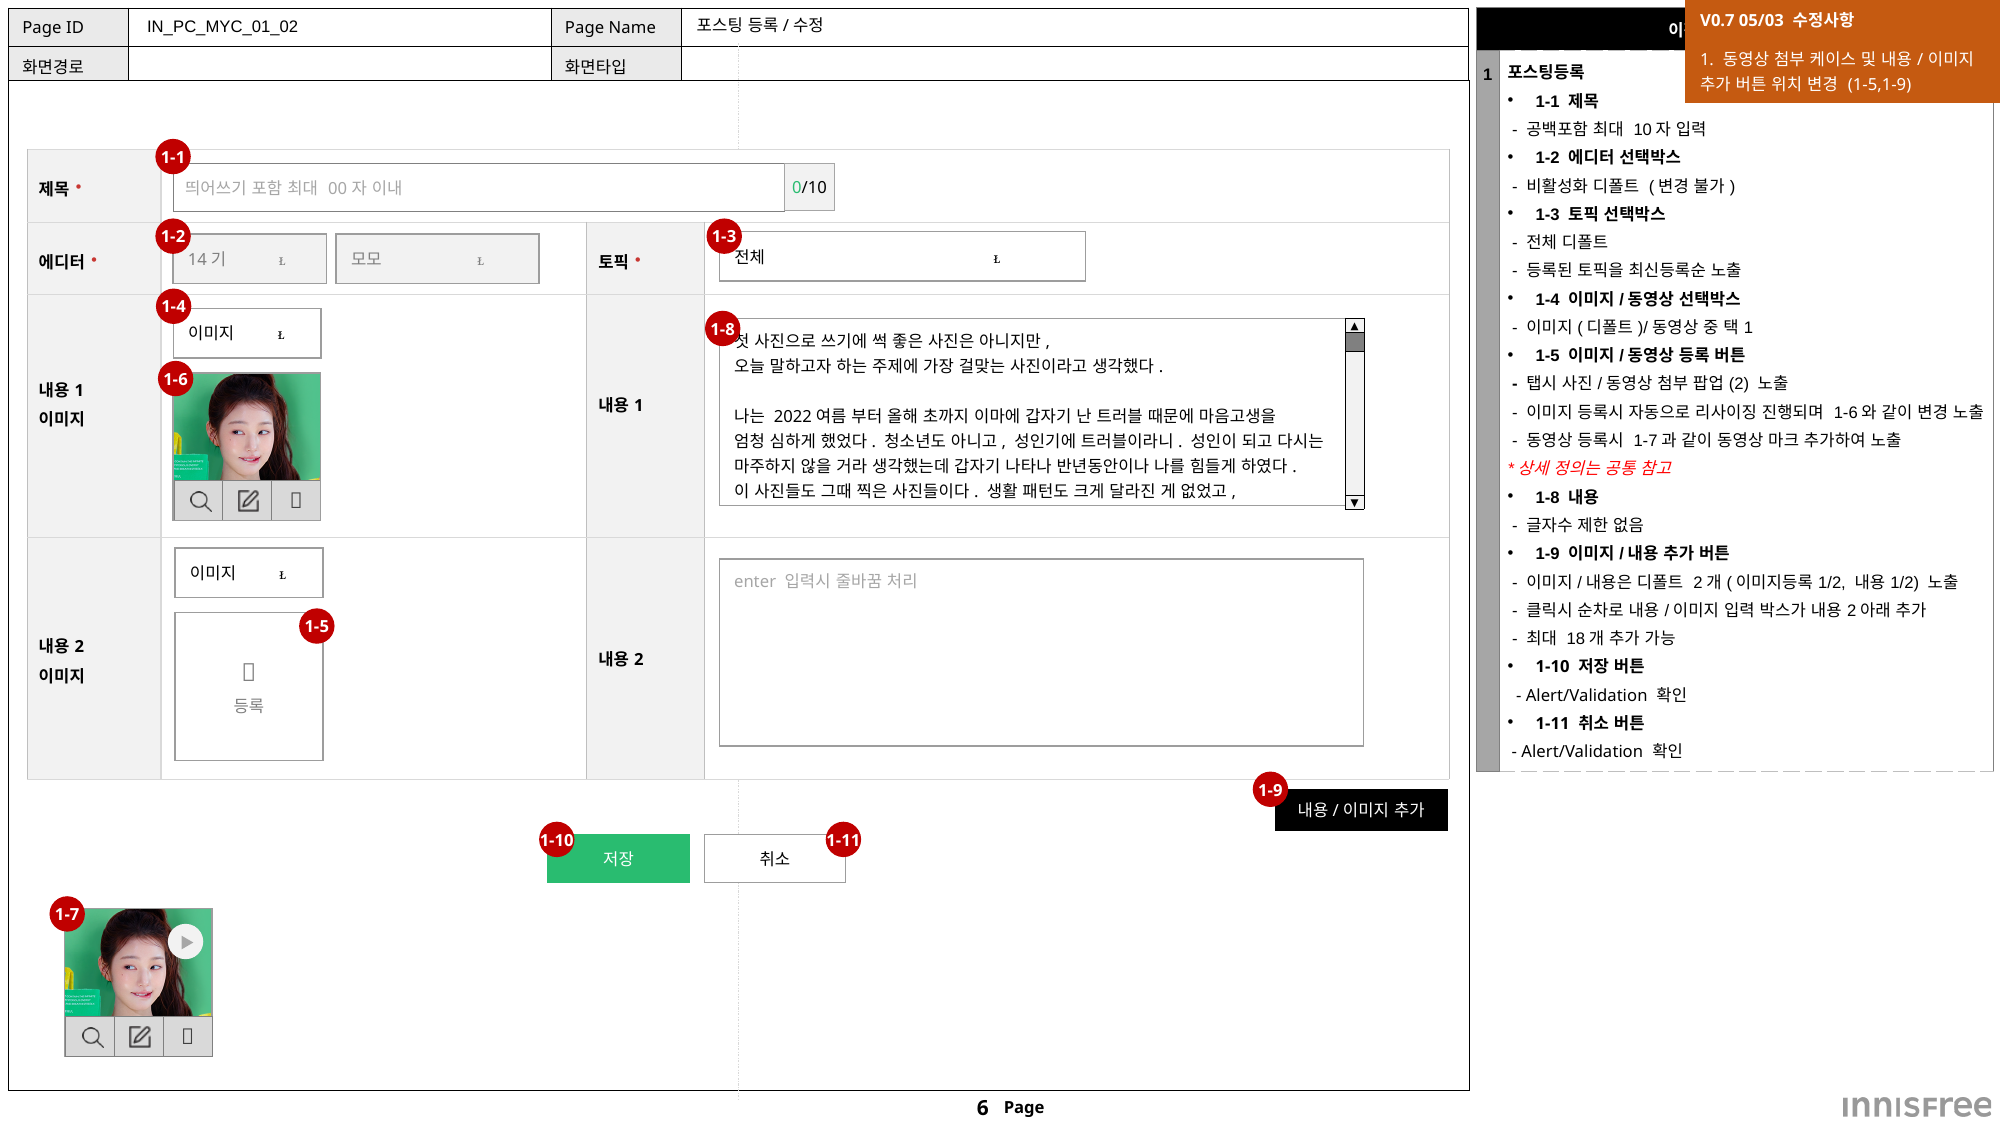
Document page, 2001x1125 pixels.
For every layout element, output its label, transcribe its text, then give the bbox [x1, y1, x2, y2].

picture [1843, 1097, 1992, 1117]
table_header [162, 150, 1449, 222]
text_box 1-9 [1252, 771, 1289, 807]
table_cell ▼ [1346, 496, 1364, 509]
table_cell [162, 295, 586, 537]
table_cell 내용1 이미지 [28, 295, 160, 537]
picture [64, 908, 213, 1050]
table_header ▲ [1346, 319, 1364, 332]
table_cell [705, 295, 1449, 537]
text_box 내용/이미지 추가 [1275, 788, 1448, 831]
table_header 띄어쓰기 포함 최대 00자 이내 [174, 164, 784, 211]
table_header 제목 ⚫ [28, 150, 160, 222]
text_box 전체  [718, 231, 1087, 282]
table_cell [1346, 333, 1364, 351]
table_cell [705, 538, 1449, 779]
picture [172, 373, 321, 514]
text_box 첫 사진으로 쓰기에 썩 좋은 사진은 아니지만, 오늘 말하고자 하는 주제에 가장 걸맞는 사진이라고 생각했다. 나는 2022여름 부터 올해 초까지 이마에 갑자기 난 트러블 때문에 마음고생을 엄청 심하게 했었다. 청소년도 아니고, 성인기에 트러블이라니. 성인이 되고 다시는 마주하지 않을 거라 생각했는데 갑자기 나타나 반년동안이나 나를 힘들게 하였다. 이 사진들도 그때 찍은 사진들이다. 생활 패턴도 크게 달라진 게 없었고, [718, 317, 1345, 506]
table_cell [162, 538, 586, 779]
text_box 취소 [704, 833, 847, 884]
text_box 1-11 [825, 821, 862, 858]
text_box 1-1 [155, 138, 191, 175]
table_header 0/10 [785, 164, 834, 210]
table_cell 에디터 ⚫ [28, 223, 160, 294]
text_box 1-4 [155, 288, 192, 324]
text_box  등록 [174, 612, 324, 761]
table_cell 내용2 이미지 [28, 538, 160, 779]
text_box 이미지  [174, 547, 324, 598]
table_cell [705, 223, 1449, 294]
table_header 이전 페이지 이어짐 [1477, 8, 1685, 50]
text_box 1-7 [49, 896, 84, 932]
table_cell 1 [1477, 51, 1499, 771]
table_cell [162, 223, 586, 294]
table_cell 포스팅등록 1-1 제목 - 공백포함 최대 10자 입력 1-2 에디터 선택박스 - 비활성화 디폴트 (변경 불가) 1-3 토픽 선택박스 - 전체 디폴트 - 등록된 토픽을 최신등록순 노출 1-4 이미지/동영상 선택박스 - 이미지(디폴트)/동영상 중 택1 1-5 이미지/동영상 등록 버튼 - 탭시 사진/동영상 첨부 팝업(2) 노출 - 이미지 등록시 자동으로 리사이징 진행되며 1-6와 같이 변경 노출 - 동영상 등록시 1-7과 같이 동영상 마크 추가하여 노출 *상세 정의는 공통 참고 1-8 내용 - 글자수 제한 없음 1-9 이미지/내용 추가 버튼 - 이미지/내용은 디폴트 2개(이미지등록1/2, 내용1/2) 노출 - 클릭시 순차로 내용/이미지 입력 박스가 내용2아래 추가 - 최대 18개 추가 가능 1-10 저장 버튼 - Alert/Validation 확인 1-11 취소 버튼 - Alert/Validation 확인 [1500, 50, 1993, 771]
text_box 1-2 [155, 218, 191, 254]
table_header V0.7 05/03 수정사항 [1685, 0, 2000, 39]
text_box 1-8 [705, 310, 741, 347]
table_cell [1346, 352, 1364, 495]
text_box 1-6 [157, 360, 193, 396]
table_header  [164, 1047, 212, 1056]
text_box enter 입력시 줄바꿈 처리 [718, 558, 1365, 747]
text_box 14기  [172, 233, 328, 284]
text_box 1-3 [706, 218, 742, 254]
text_box [172, 372, 322, 522]
table_header [115, 1047, 163, 1056]
table_cell 내용1 [587, 295, 704, 537]
table_cell 1. 동영상 첨부 케이스 및 내용/이미지 추가 버튼 위치 변경 (1-5,1-9) [1685, 39, 2000, 103]
text_box 이미지  [172, 307, 322, 359]
text_box 1-10 [539, 821, 575, 858]
table_cell 내용2 [587, 538, 704, 779]
text_box 저장 [547, 833, 690, 884]
text_box 모모  [335, 233, 540, 284]
text_box 1-5 [299, 608, 335, 644]
title 포스팅 등록/수정 [681, 8, 1467, 44]
subtitle IN_PC_MYC_01_02 [127, 8, 552, 44]
table_cell 토픽 ⚫ [587, 223, 704, 294]
table_header [66, 1047, 114, 1056]
